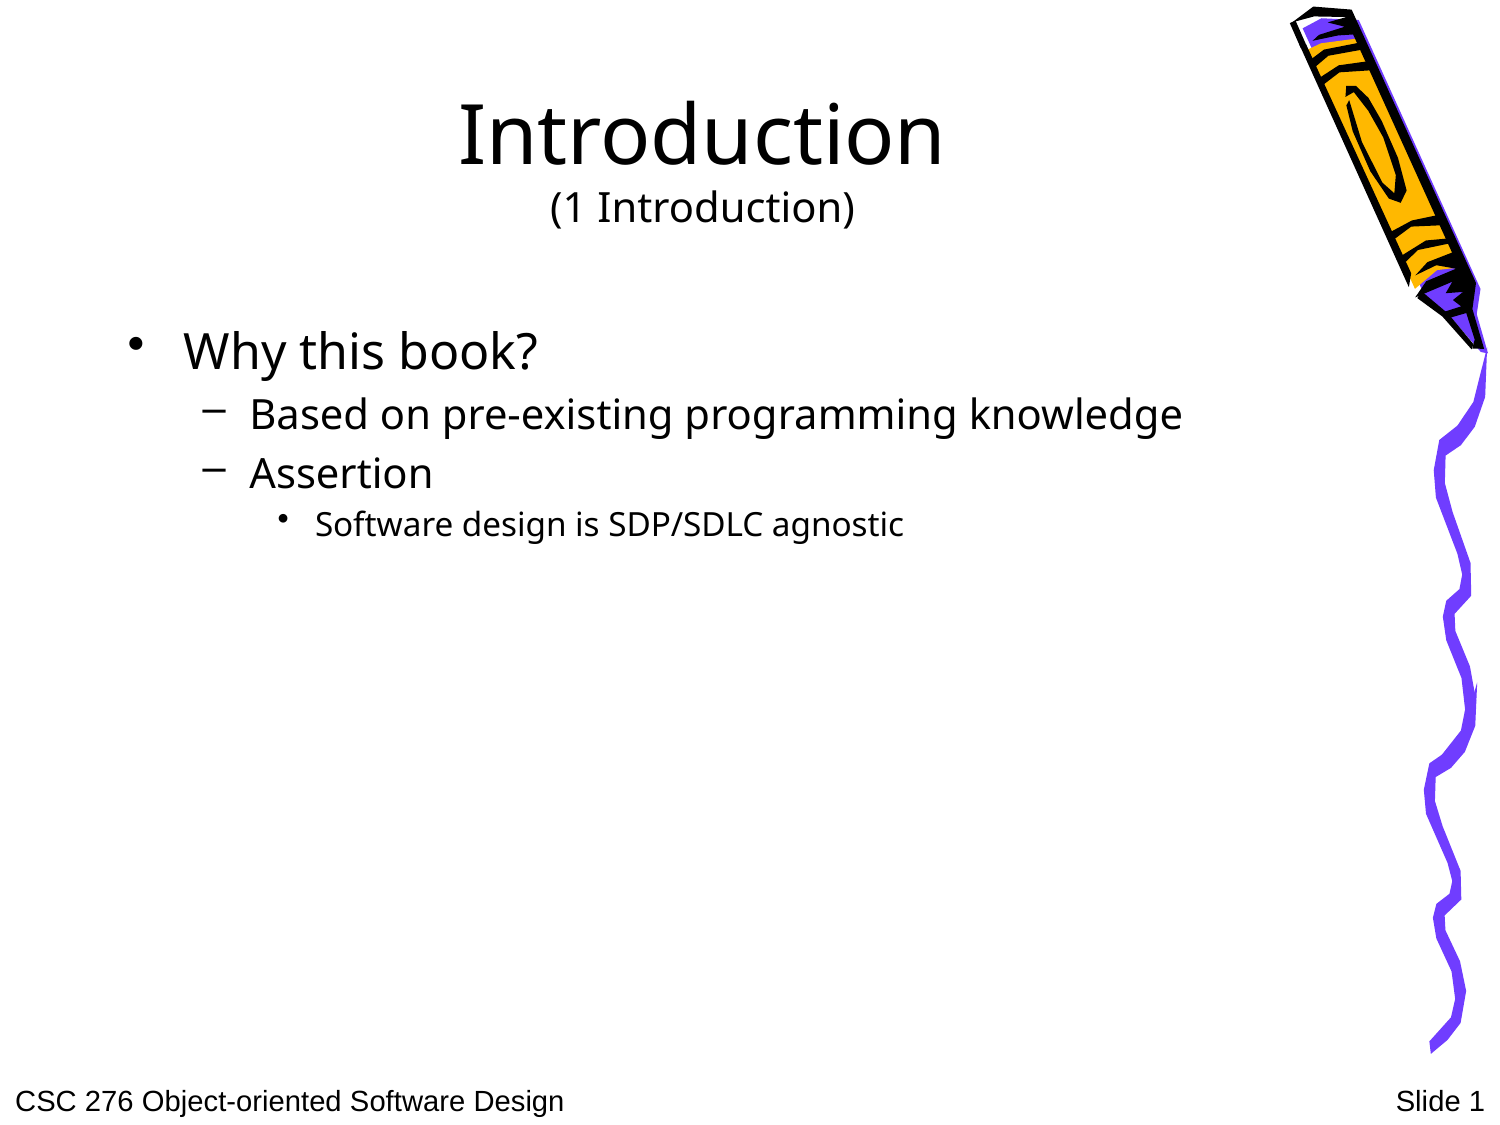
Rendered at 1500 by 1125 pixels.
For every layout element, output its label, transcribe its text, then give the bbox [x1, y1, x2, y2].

list Why this book? Based on pre-existing programming knowledge Assertion Software design is SDP/SDLC agnostic [112, 311, 1376, 1026]
title Introduction (1 Introduction) [112, 24, 1293, 288]
